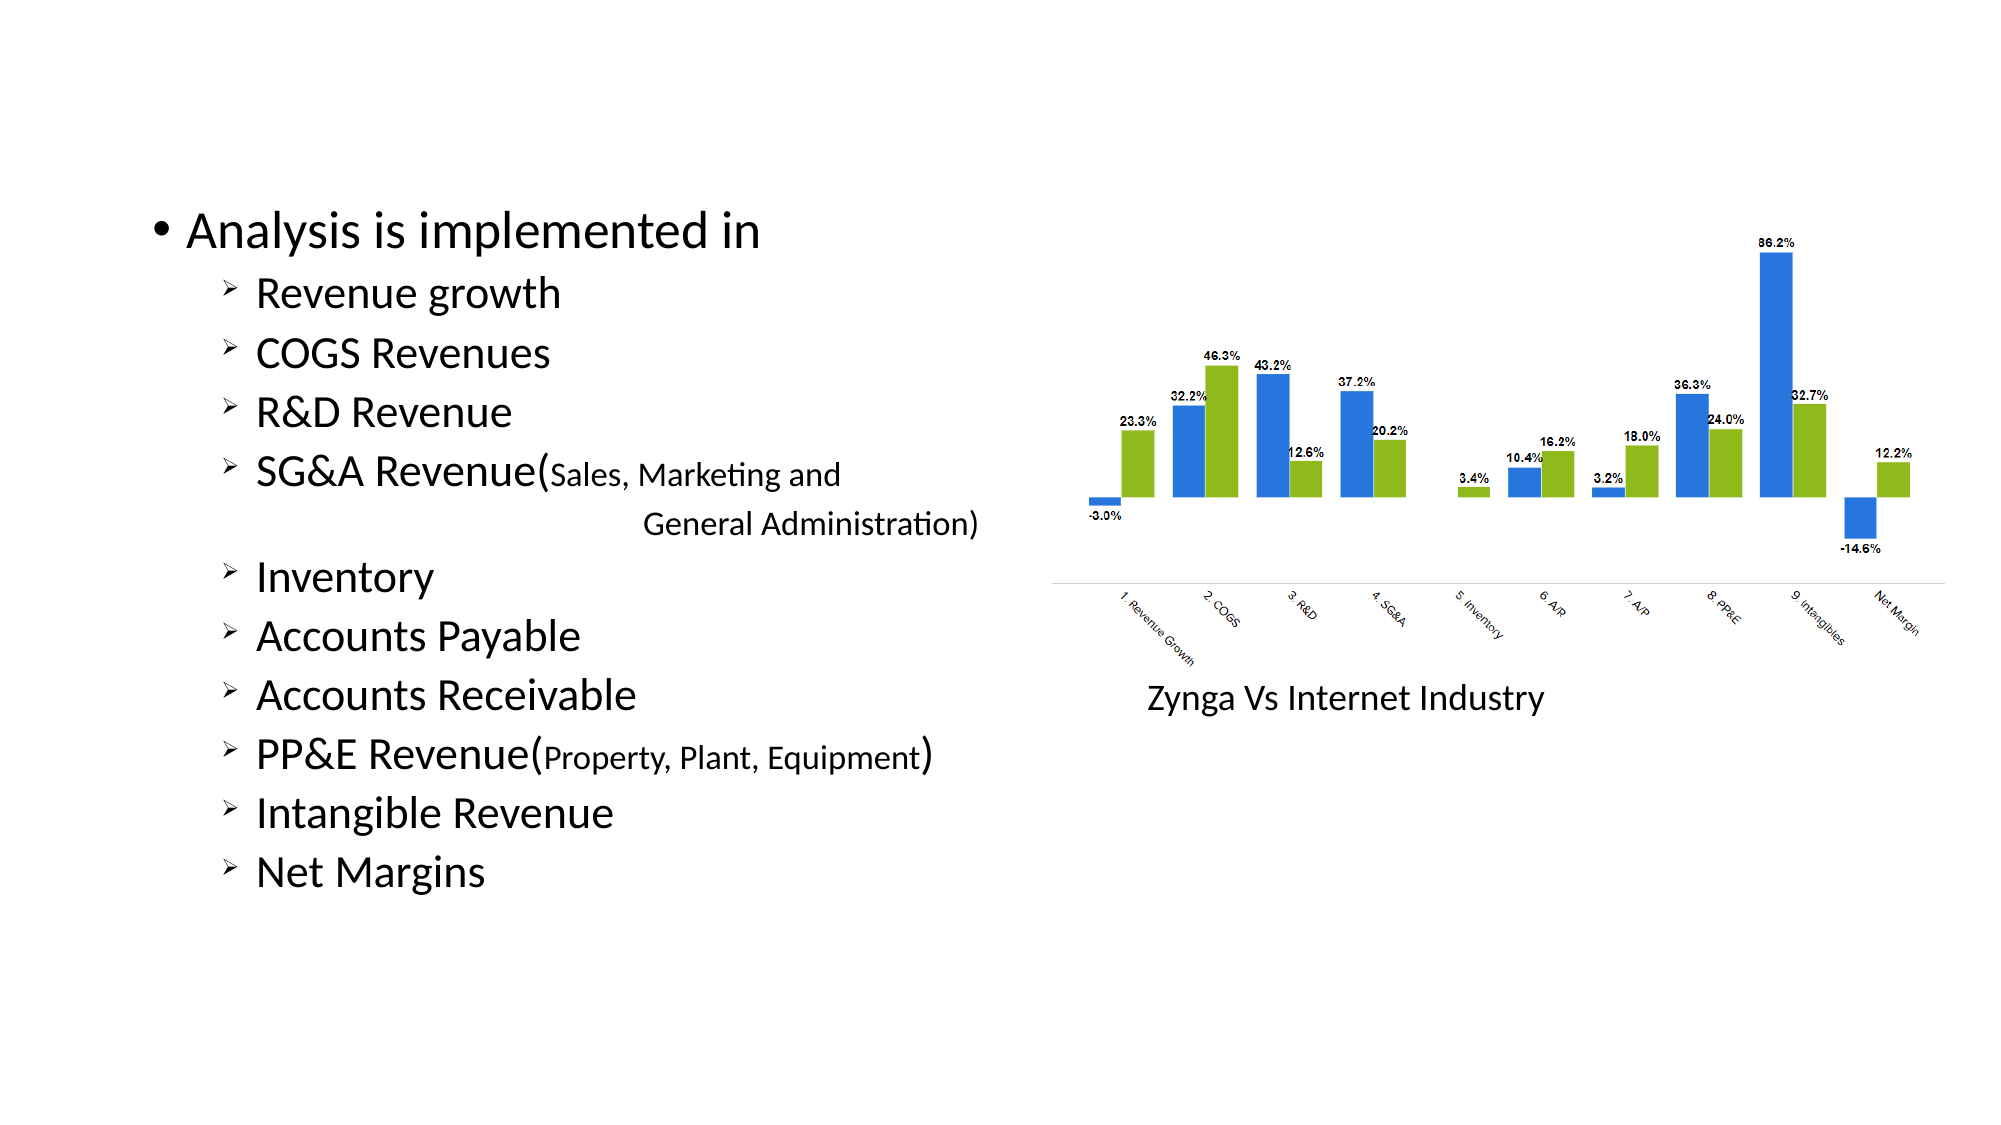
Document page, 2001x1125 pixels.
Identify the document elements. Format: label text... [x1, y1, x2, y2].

picture [1048, 213, 1945, 674]
text_box Zynga Vs Internet Industry [1132, 674, 1605, 726]
list Analysis is implemented in Revenue growth COGS Revenues R&D Revenue SG&A Revenue(Sales, Marketing and General Administration) Inventory Accounts Payable Accounts Receivable PP&E Revenue(Property, Plant, Equipment) Intangible Revenue Net Margins [137, 194, 1863, 909]
